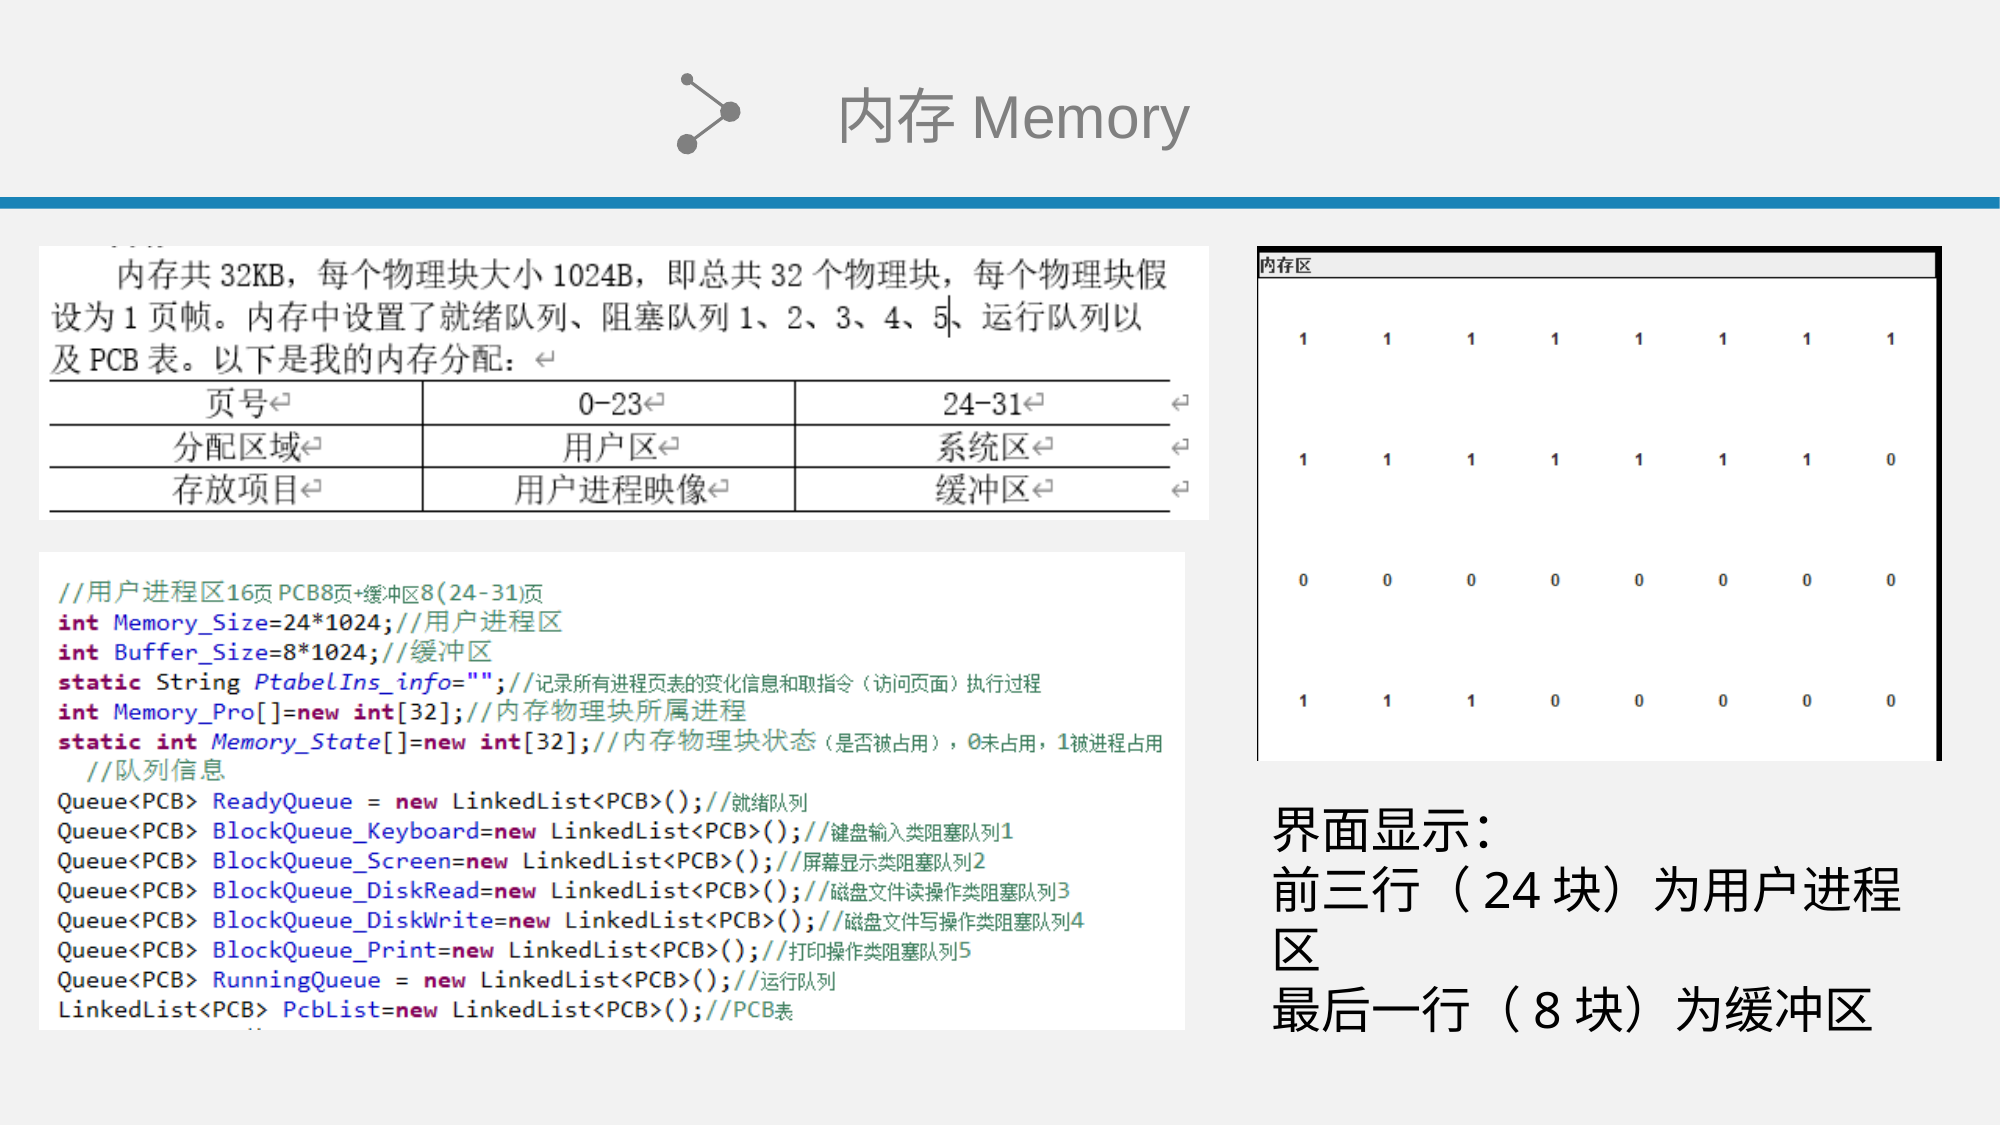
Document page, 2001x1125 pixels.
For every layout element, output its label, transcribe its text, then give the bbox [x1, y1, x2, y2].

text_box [0, 70, 2000, 209]
picture [39, 246, 1209, 520]
picture [39, 552, 1185, 1030]
picture [1257, 246, 1942, 761]
text_box 界面显示： 前三行（24块）为用户进程区 最后一行（8块）为缓冲区 [1257, 790, 1942, 1046]
